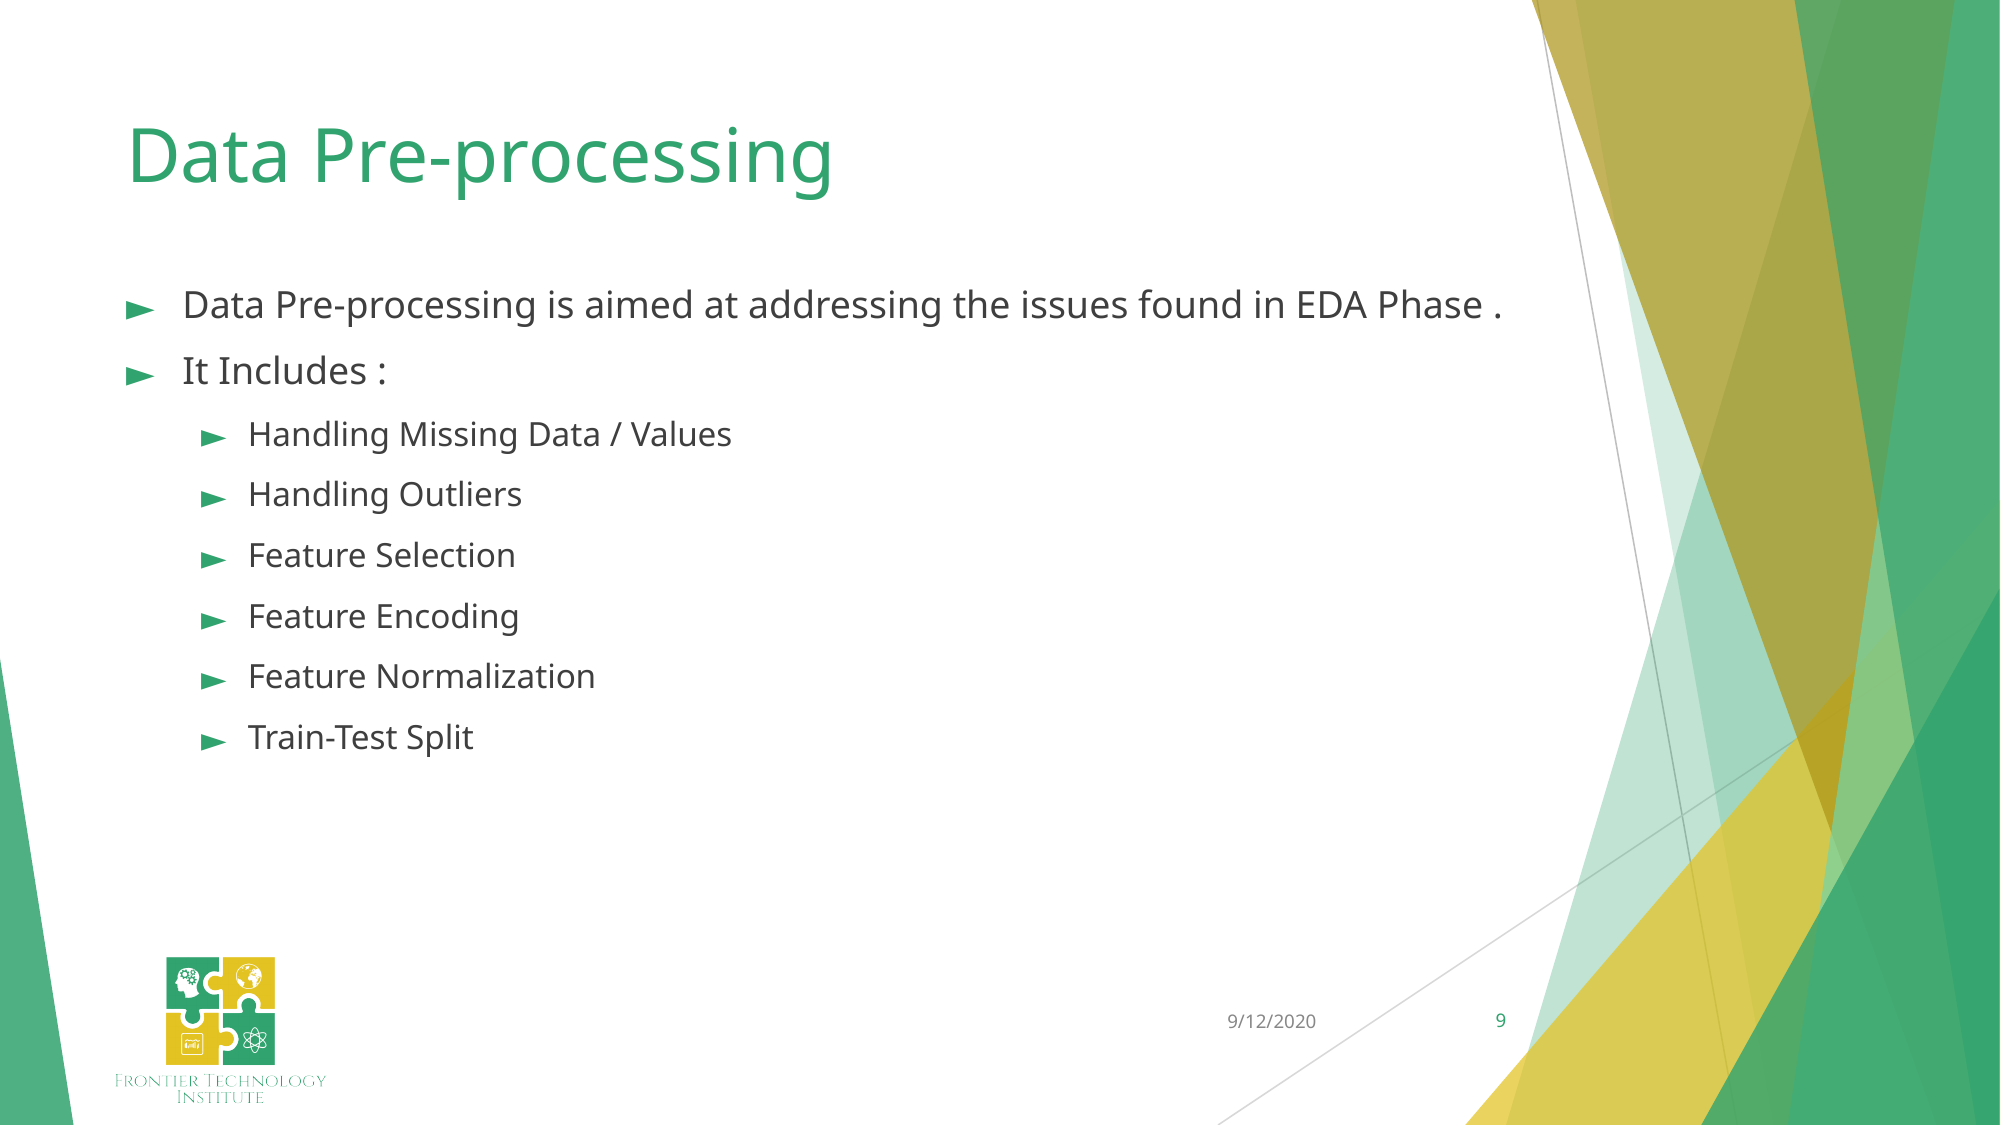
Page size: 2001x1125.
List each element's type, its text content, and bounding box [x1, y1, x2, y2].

title Data Pre-processing [111, 99, 1522, 273]
slide_number 9 [1409, 991, 1522, 1051]
list Data Pre-processing is aimed at addressing the issues found in EDA Phase . It Includes : Handling Missing Data / Values Handling Outliers Feature Selection Feature Encoding Feature Normalization Train-Test Split [111, 273, 1522, 911]
picture [111, 950, 330, 1107]
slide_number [1181, 991, 1332, 1051]
